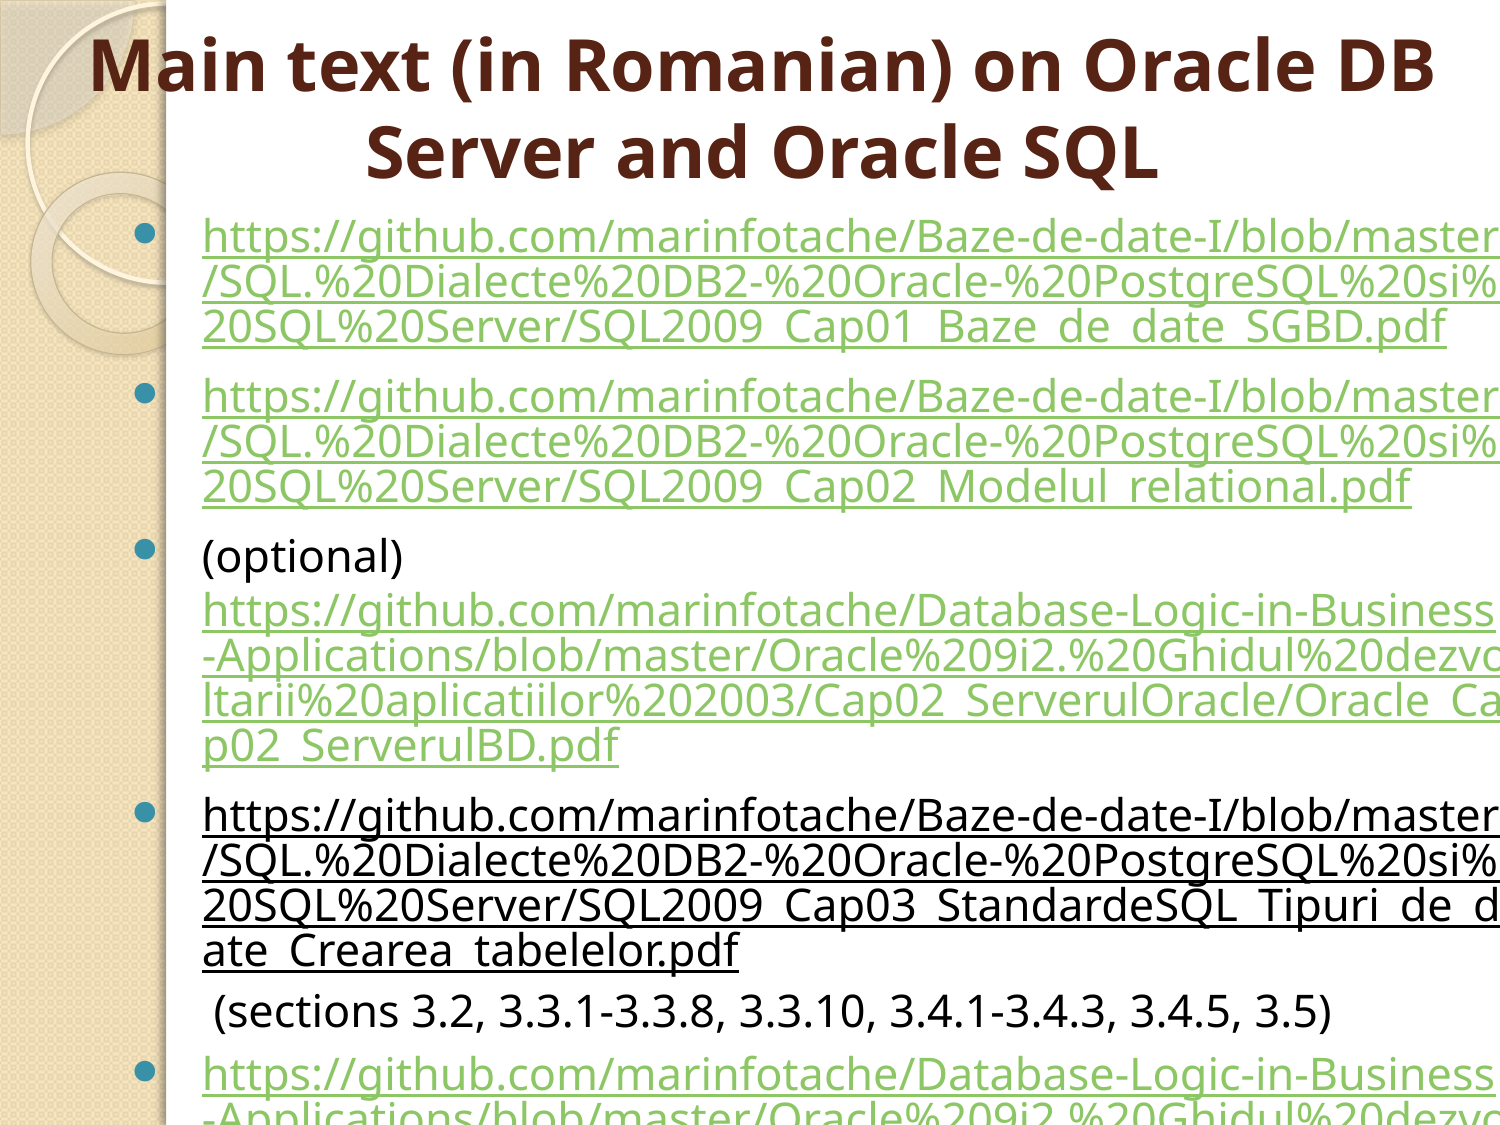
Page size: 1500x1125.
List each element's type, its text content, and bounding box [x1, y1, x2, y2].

list https://github.com/marinfotache/Baze-de-date-I/blob/master/SQL.%20Dialecte%20DB2-%20Oracle-%20PostgreSQL%20si%20SQL%20Server/SQL2009_Cap01_Baze_de_date_SGBD.pdf https://github.com/marinfotache/Baze-de-date-I/blob/master/SQL.%20Dialecte%20DB2-%20Oracle-%20PostgreSQL%20si%20SQL%20Server/SQL2009_Cap02_Modelul_relational.pdf (optional) https://github.com/marinfotache/Database-Logic-in-Business-Applications/blob/master/Oracle%209i2.%20Ghidul%20dezvoltarii%20aplicatiilor%202003/Cap02_ServerulOracle/Oracle_Cap02_ServerulBD.pdf https://github.com/marinfotache/Baze-de-date-I/blob/master/SQL.%20Dialecte%20DB2-%20Oracle-%20PostgreSQL%20si%20SQL%20Server/SQL2009_Cap03_StandardeSQL_Tipuri_de_date_Crearea_tabelelor.pdf (sections 3.2, 3.3.1-3.3.8, 3.3.10, 3.4.1-3.4.3, 3.4.5, 3.5) https://github.com/marinfotache/Database-Logic-in-Business-Applications/blob/master/Oracle%209i2.%20Ghidul%20dezvoltarii%20aplicatiilor%202003/Cap04_Creare_tabele/Oracle_Cap04_Tabele_restrictii.pdf https://github.com/marinfotache/Database-Logic-in-Business-Applications/blob/master/Oracle%209i2.%20Ghidul%20dezvoltarii%20aplicatiilor%202003/Cap05_Actualizare/Oracle_Cap05_Actualizare.pdf https://github.com/marinfotache/Baze-de-date-I/blob/master/SQL.%20Dialecte%20DB2-%20Oracle-%20PostgreSQL%20si%20SQL%20Server/SQL2009_Cap04_Limbaje_de_interogare_Algebra_relationala.pdf (sections 4.2-4.4) https://github.com/marinfotache/Database-Logic-in-Business-Applications/blob/master/Oracle%209i2.%20Ghidul%20dezvoltarii%20aplicatiilor%202003/Cap06_SQL1/Oracle_Cap06_SQL1.pdf https://github.com/marinfotache/Baze-de-date-I/blob/master/SQL.%20Dialecte%20DB2-%20Oracle-%20PostgreSQL%20si%20SQL%20Server/SQL2009_Cap06_SELECT(2)_Functii.pdf https://github.com/marinfotache/Baze-de-date-I/blob/master/SQL.%20Dialecte%20DB2-%20Oracle-%20PostgreSQL%20si%20SQL%20Server/SQL2009_Cap07_SELECT(3)_Grupari.pdf [96, 200, 1500, 1125]
title Main text (in Romanian) on Oracle DB Server and Oracle SQL [50, 12, 1475, 200]
